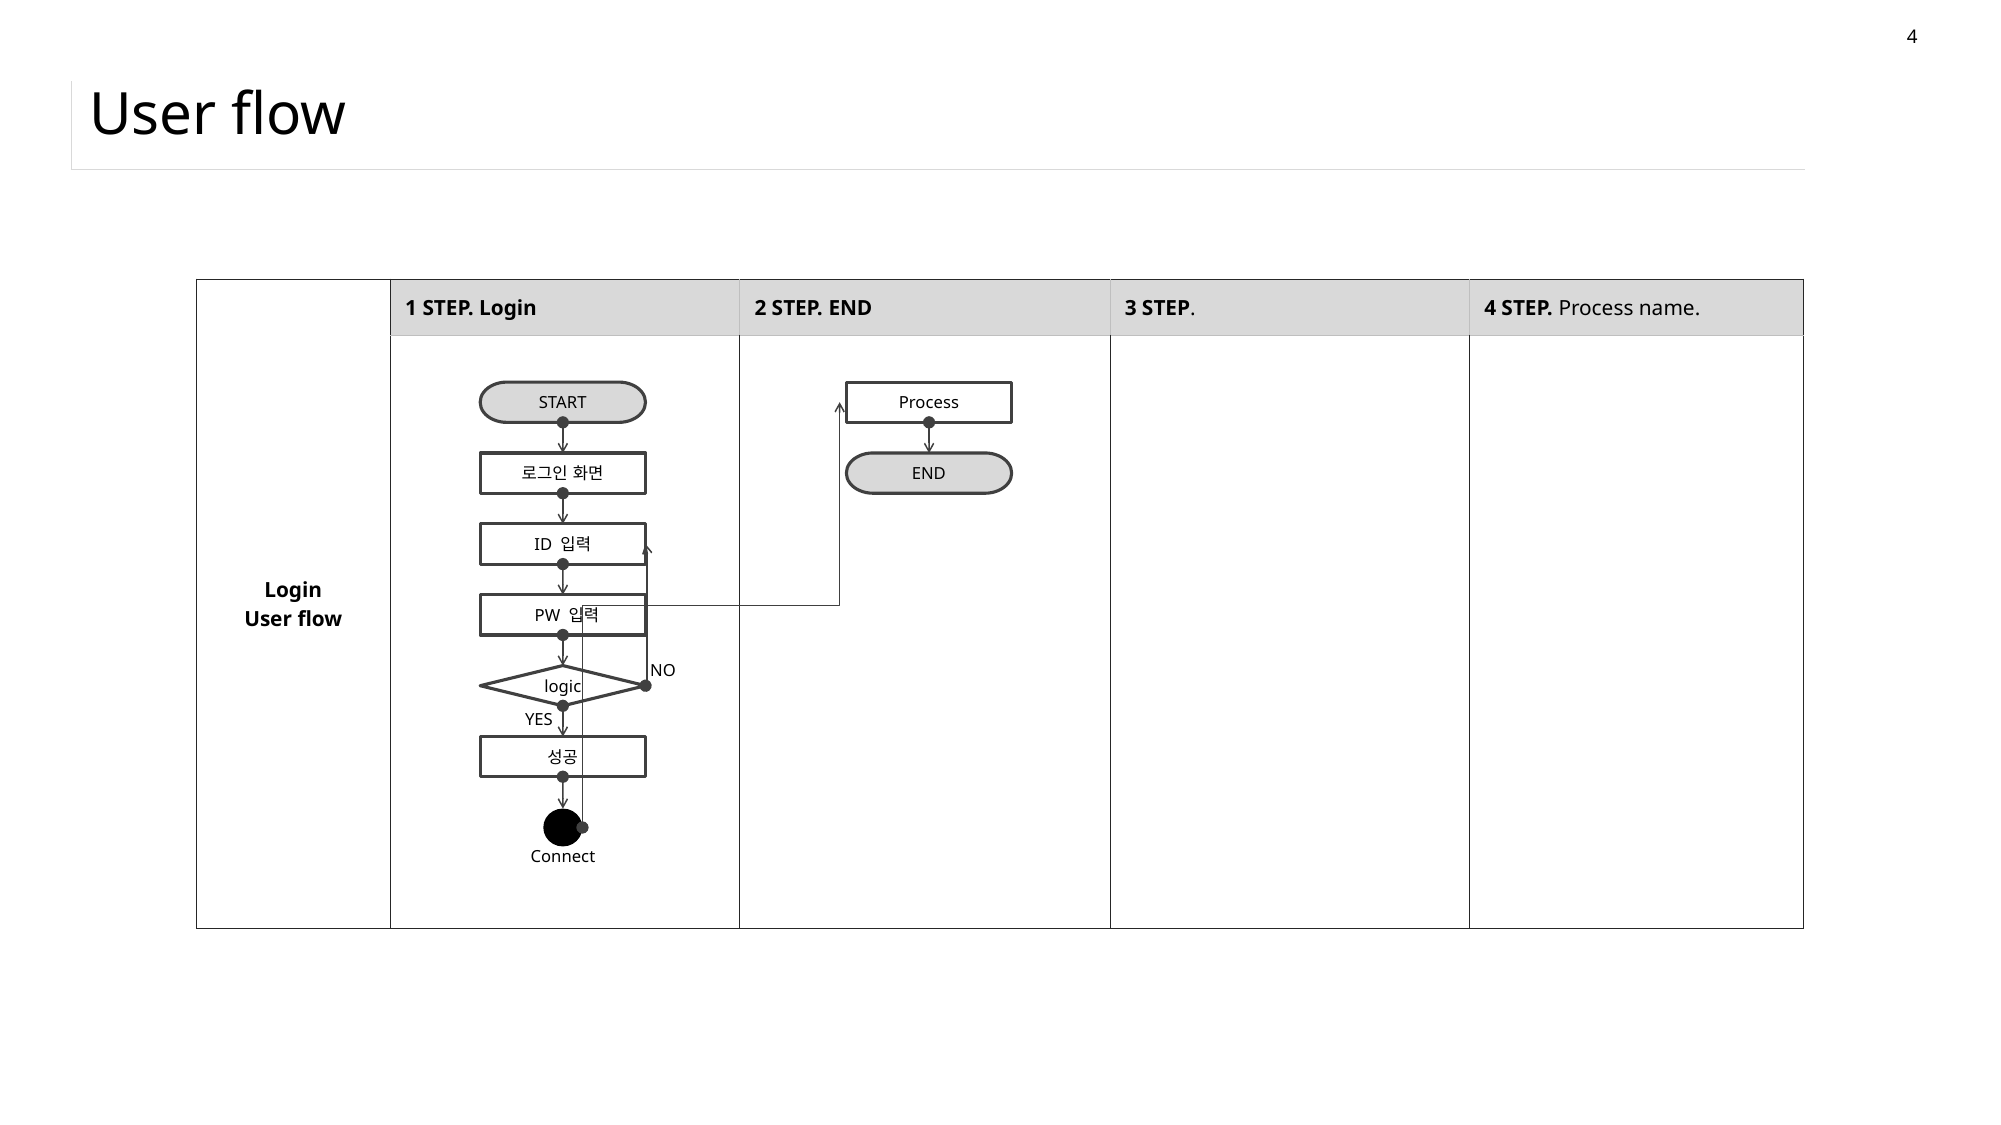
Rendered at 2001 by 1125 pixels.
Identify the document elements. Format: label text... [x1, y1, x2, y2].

text_box Process [844, 380, 1014, 424]
table_cell [1470, 336, 1803, 928]
text_box END [845, 450, 1014, 496]
text_box START [478, 379, 648, 425]
text_box [541, 807, 583, 838]
table_header 4 STEP. Process name. [1470, 280, 1803, 335]
table_header 1 STEP. Login [391, 280, 739, 335]
text_box 4 [1892, 17, 2000, 58]
table_cell [1111, 336, 1469, 928]
table_header 2 STEP. END [740, 280, 1110, 335]
text_box logic [478, 664, 577, 707]
text_box Connect [515, 838, 610, 874]
text_box 로그인 화면 [478, 451, 577, 495]
text_box PW 입력 [478, 593, 577, 637]
table_header Login User flow [197, 280, 390, 928]
text_box 성공 [478, 734, 577, 779]
table_cell [740, 336, 1110, 928]
table_cell [391, 336, 739, 928]
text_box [582, 402, 840, 828]
title User flow [74, 61, 1949, 162]
text_box ID 입력 [478, 522, 577, 566]
table_header 3 STEP. [1111, 280, 1469, 335]
text_box YES [510, 701, 568, 736]
